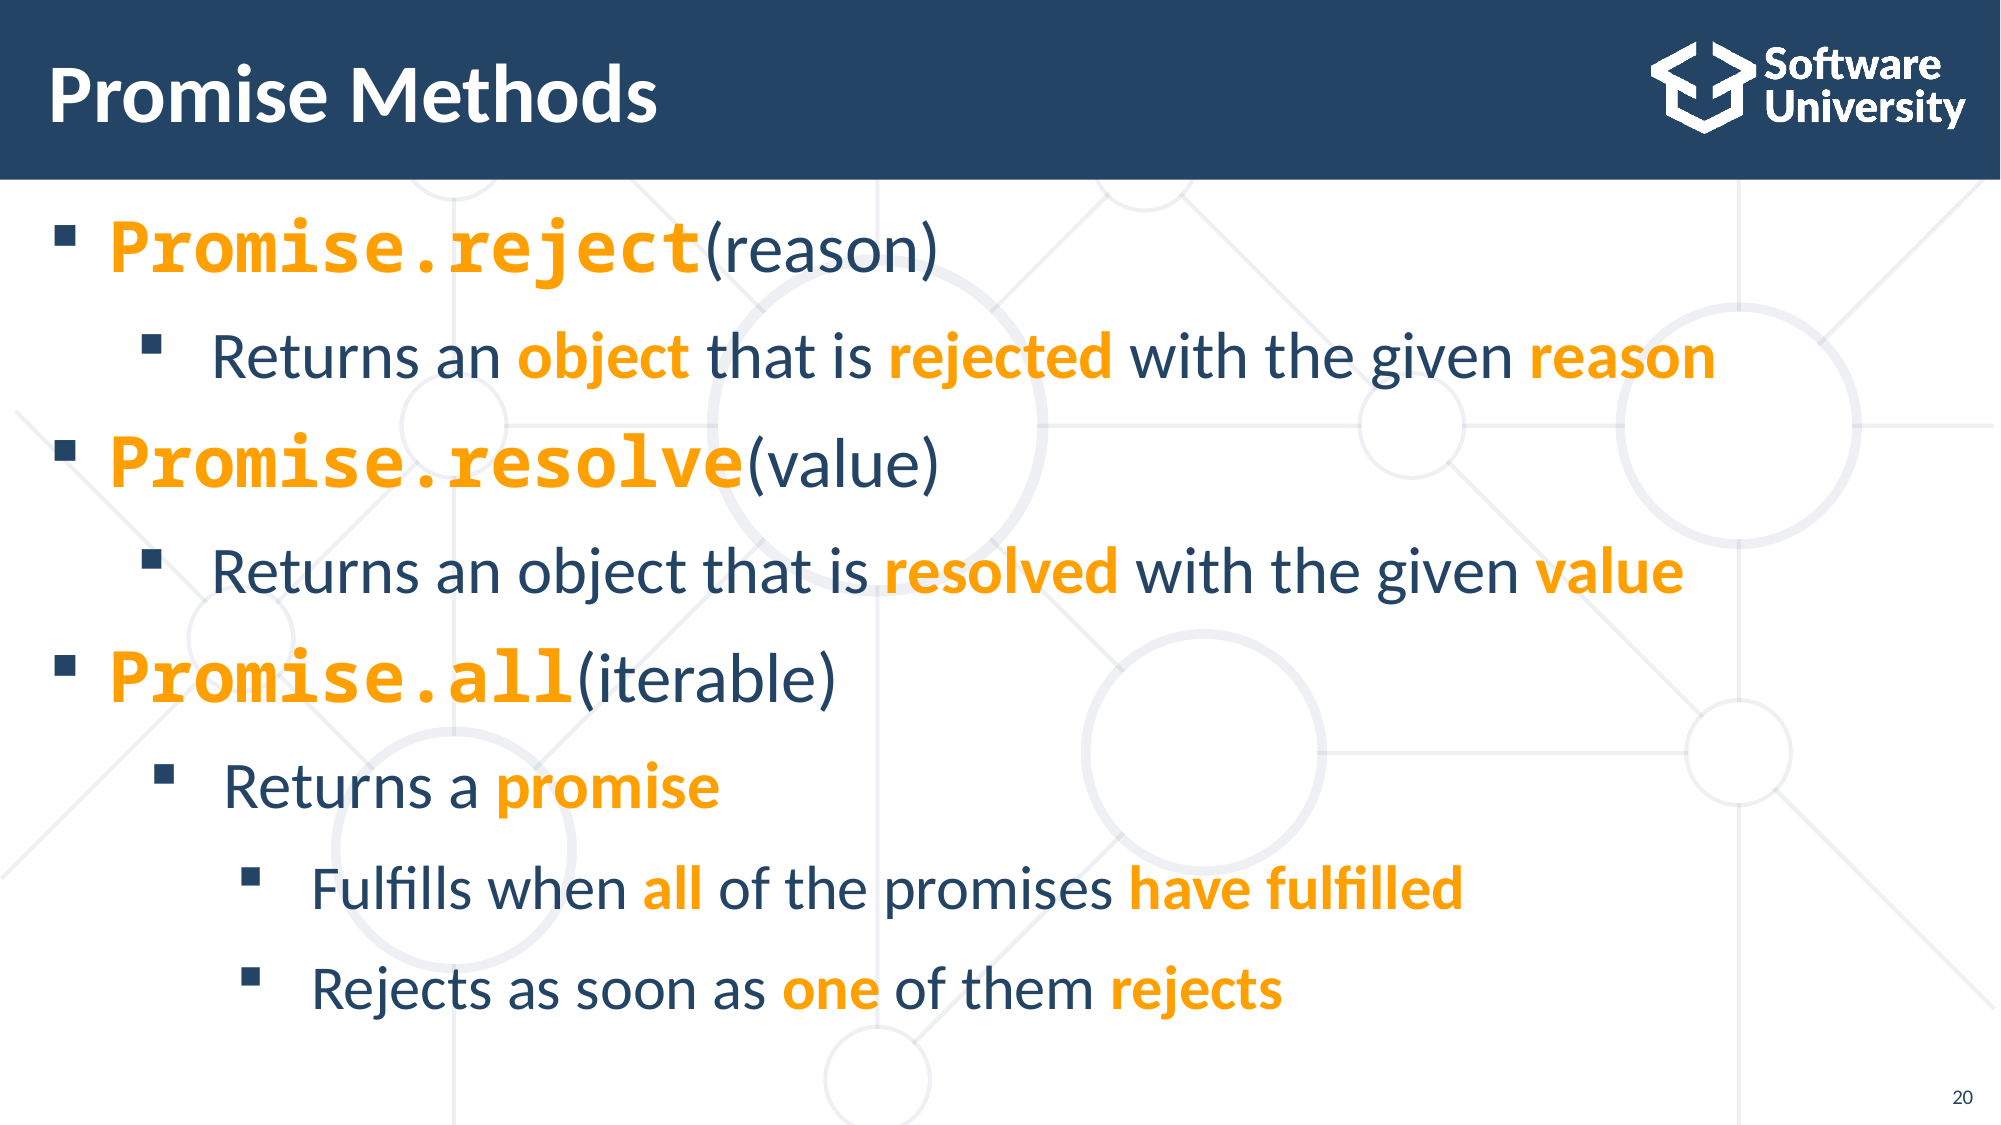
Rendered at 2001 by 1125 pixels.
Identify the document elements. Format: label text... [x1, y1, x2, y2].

title Promise Methods [31, 16, 1625, 162]
picture [1651, 41, 1966, 134]
slide_number 20 [1927, 1067, 1989, 1117]
list Promise.reject(reason) Returns an object that is rejected with the given reason Promise.resolve(value) Returns an object that is resolved with the given value Promise.all(iterable) Returns a promise Fulfills when all of the promises have fulfilled Rejects as soon as one of them rejects [31, 196, 1970, 1104]
